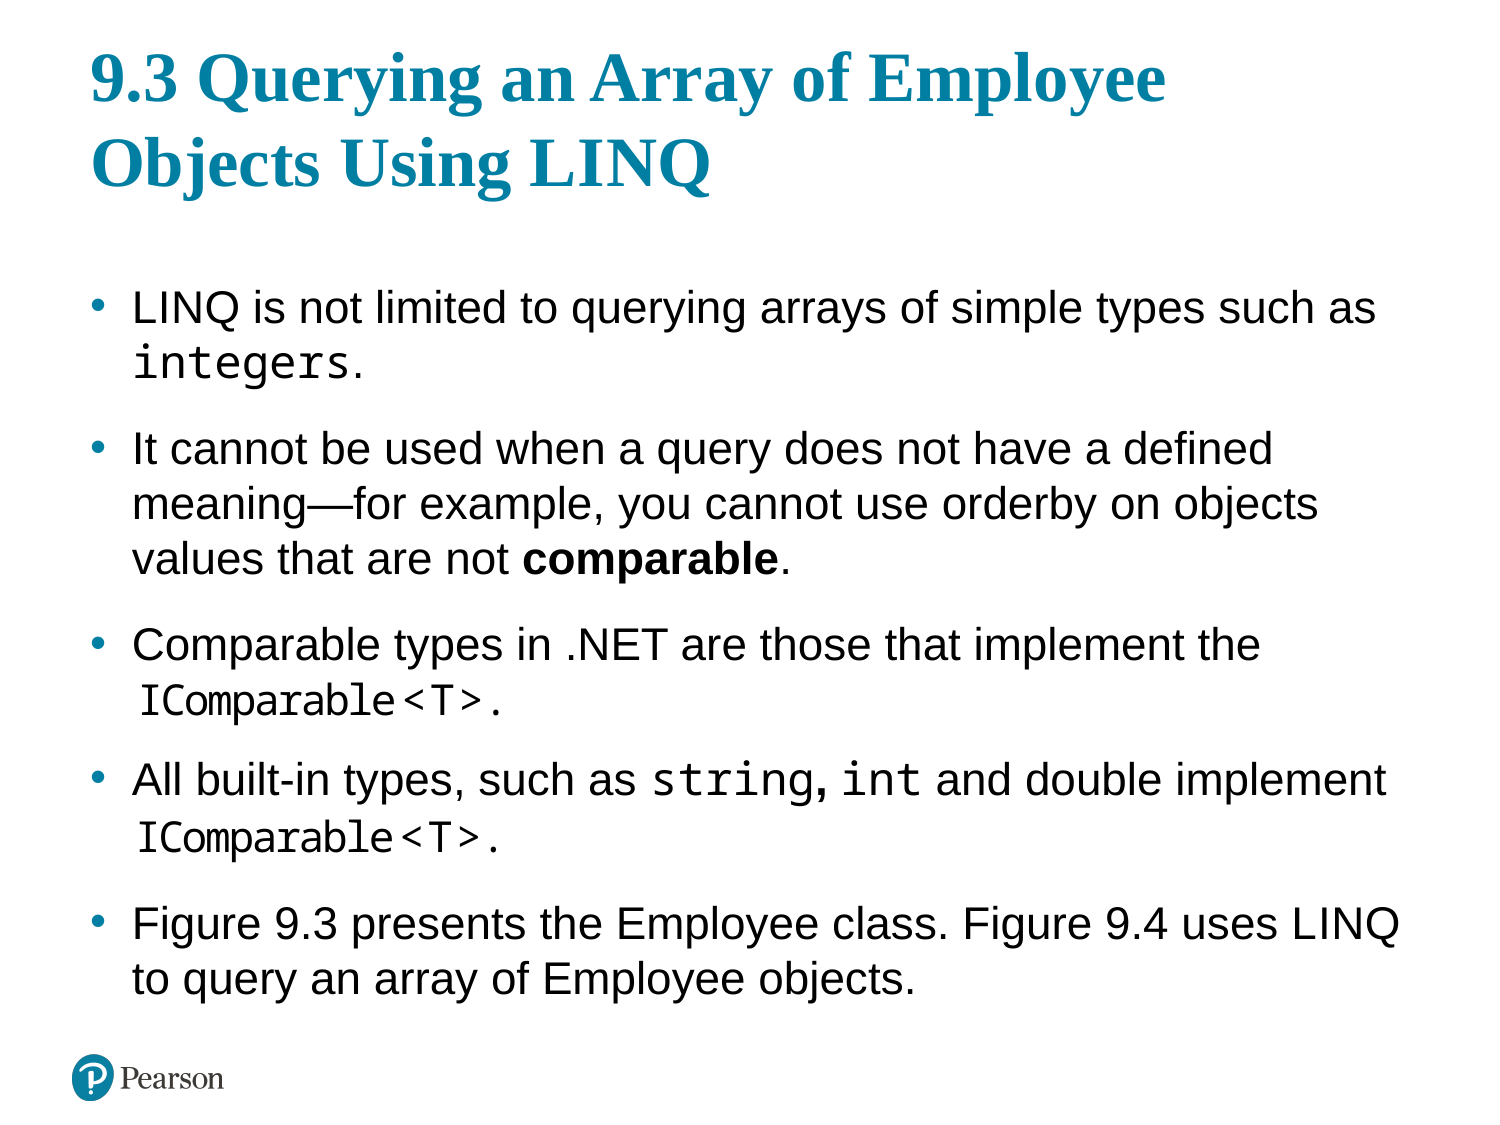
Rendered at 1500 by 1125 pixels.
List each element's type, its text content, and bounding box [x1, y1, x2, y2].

picture [72, 1054, 88, 1070]
list L I N Q is not limited to querying arrays of simple types such as integers. It cannot be used when a query does not have a defined meaning—for example, you cannot use orderby on objects values that are not comparable. Comparable types in .NET are those that implement the [75, 262, 1425, 672]
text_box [131, 812, 507, 871]
list Figure 9.3 presents the Employee class. Figure 9.4 uses L I N Q to query an array of Employee objects. [75, 878, 1425, 1005]
picture [98, 1054, 224, 1101]
title 9.3 Querying an Array of Employee Objects Using L I N Q [75, 35, 1425, 216]
picture [80, 1063, 106, 1088]
picture [72, 1087, 83, 1101]
list All built-in types, such as string, int and double implement [75, 734, 1425, 825]
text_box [133, 675, 509, 734]
